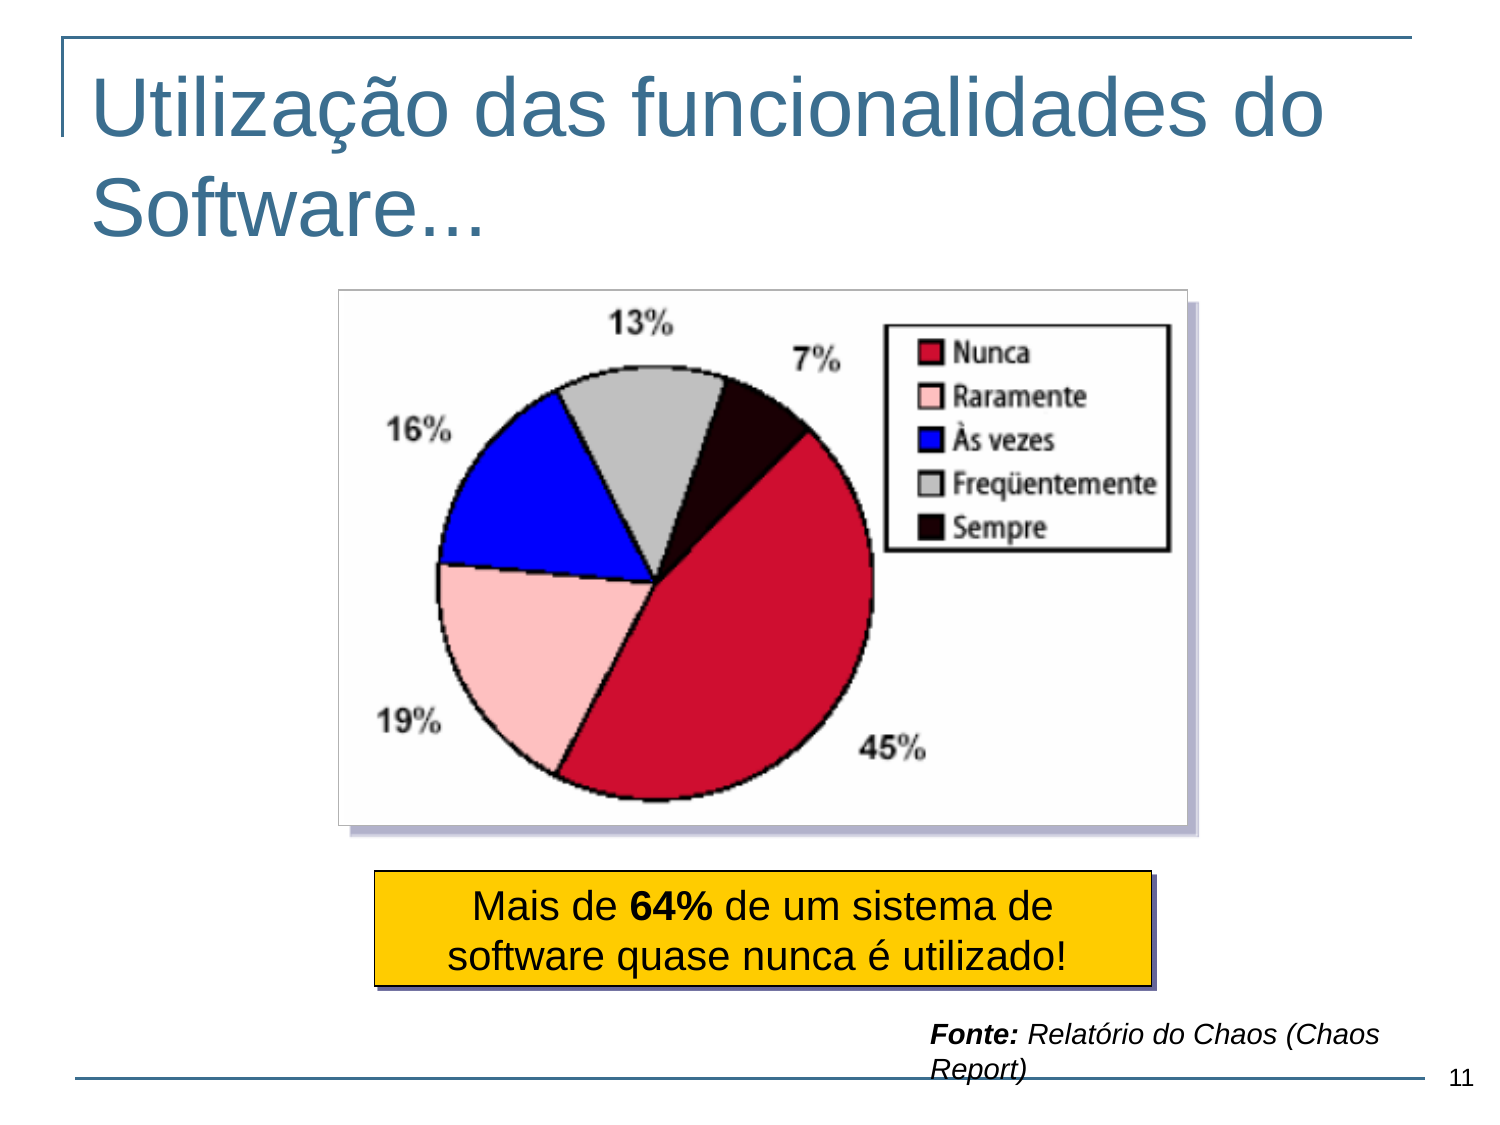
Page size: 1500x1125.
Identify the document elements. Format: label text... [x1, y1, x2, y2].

picture [338, 290, 1188, 826]
text_box Mais de 64% de um sistema de software quase nunca é utilizado! [374, 870, 1152, 986]
text_box ‹#› [1408, 1053, 1490, 1125]
text_box Fonte: Relatório do Chaos (Chaos Report) [915, 1023, 1459, 1077]
text_box Utilização das funcionalidades do Software... [74, 45, 1425, 233]
